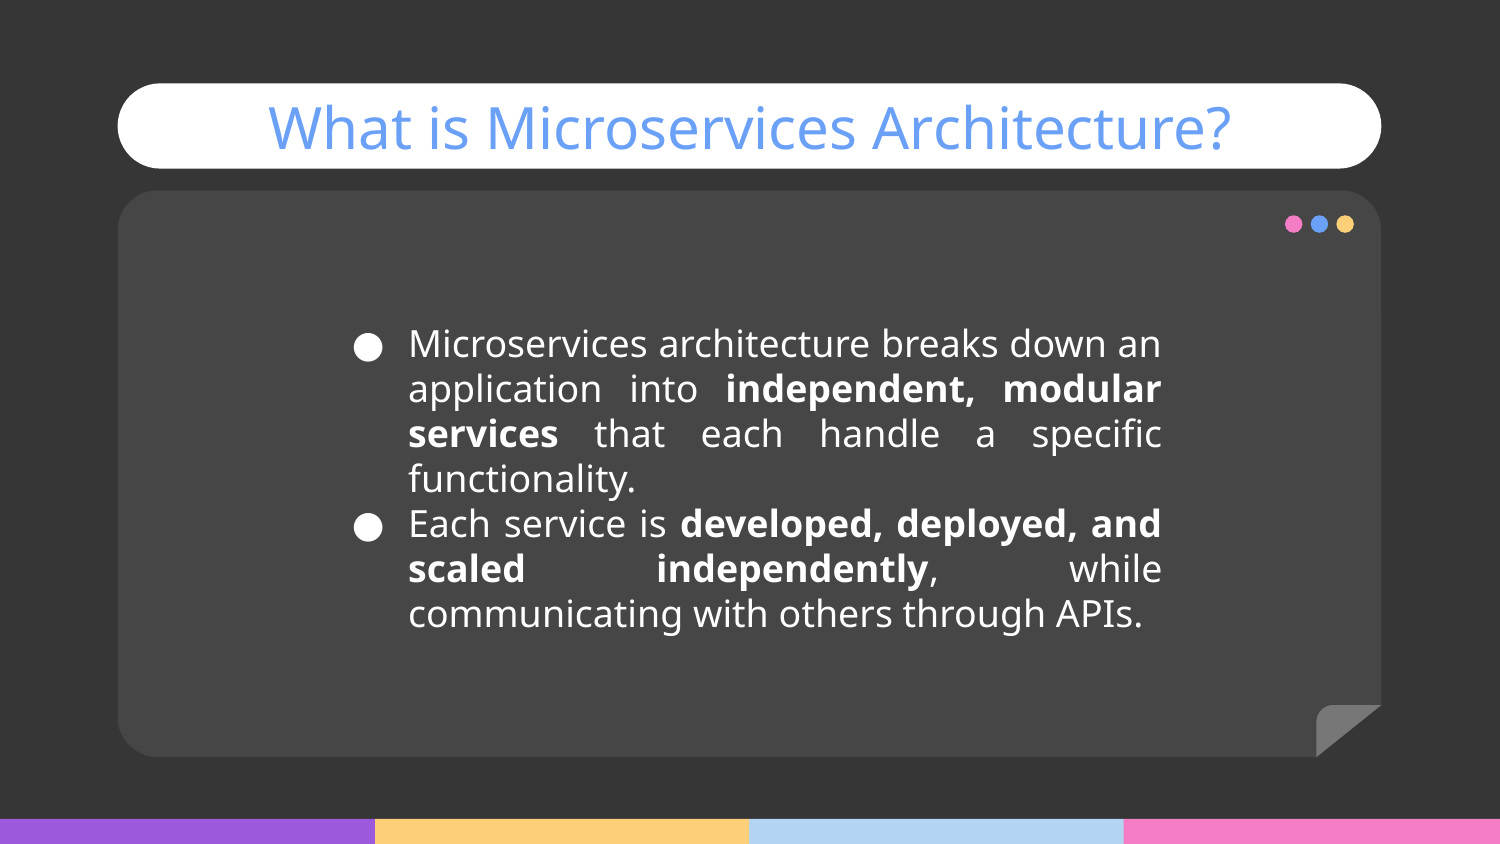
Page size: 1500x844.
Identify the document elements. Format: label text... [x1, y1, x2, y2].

list Microservices architecture breaks down an application into independent, modular services that each handle a specific functionality. Each service is developed, deployed, and scaled independently, while communicating with others through APIs. [318, 216, 1178, 740]
title What is Microservices Architecture? [118, 88, 1382, 164]
